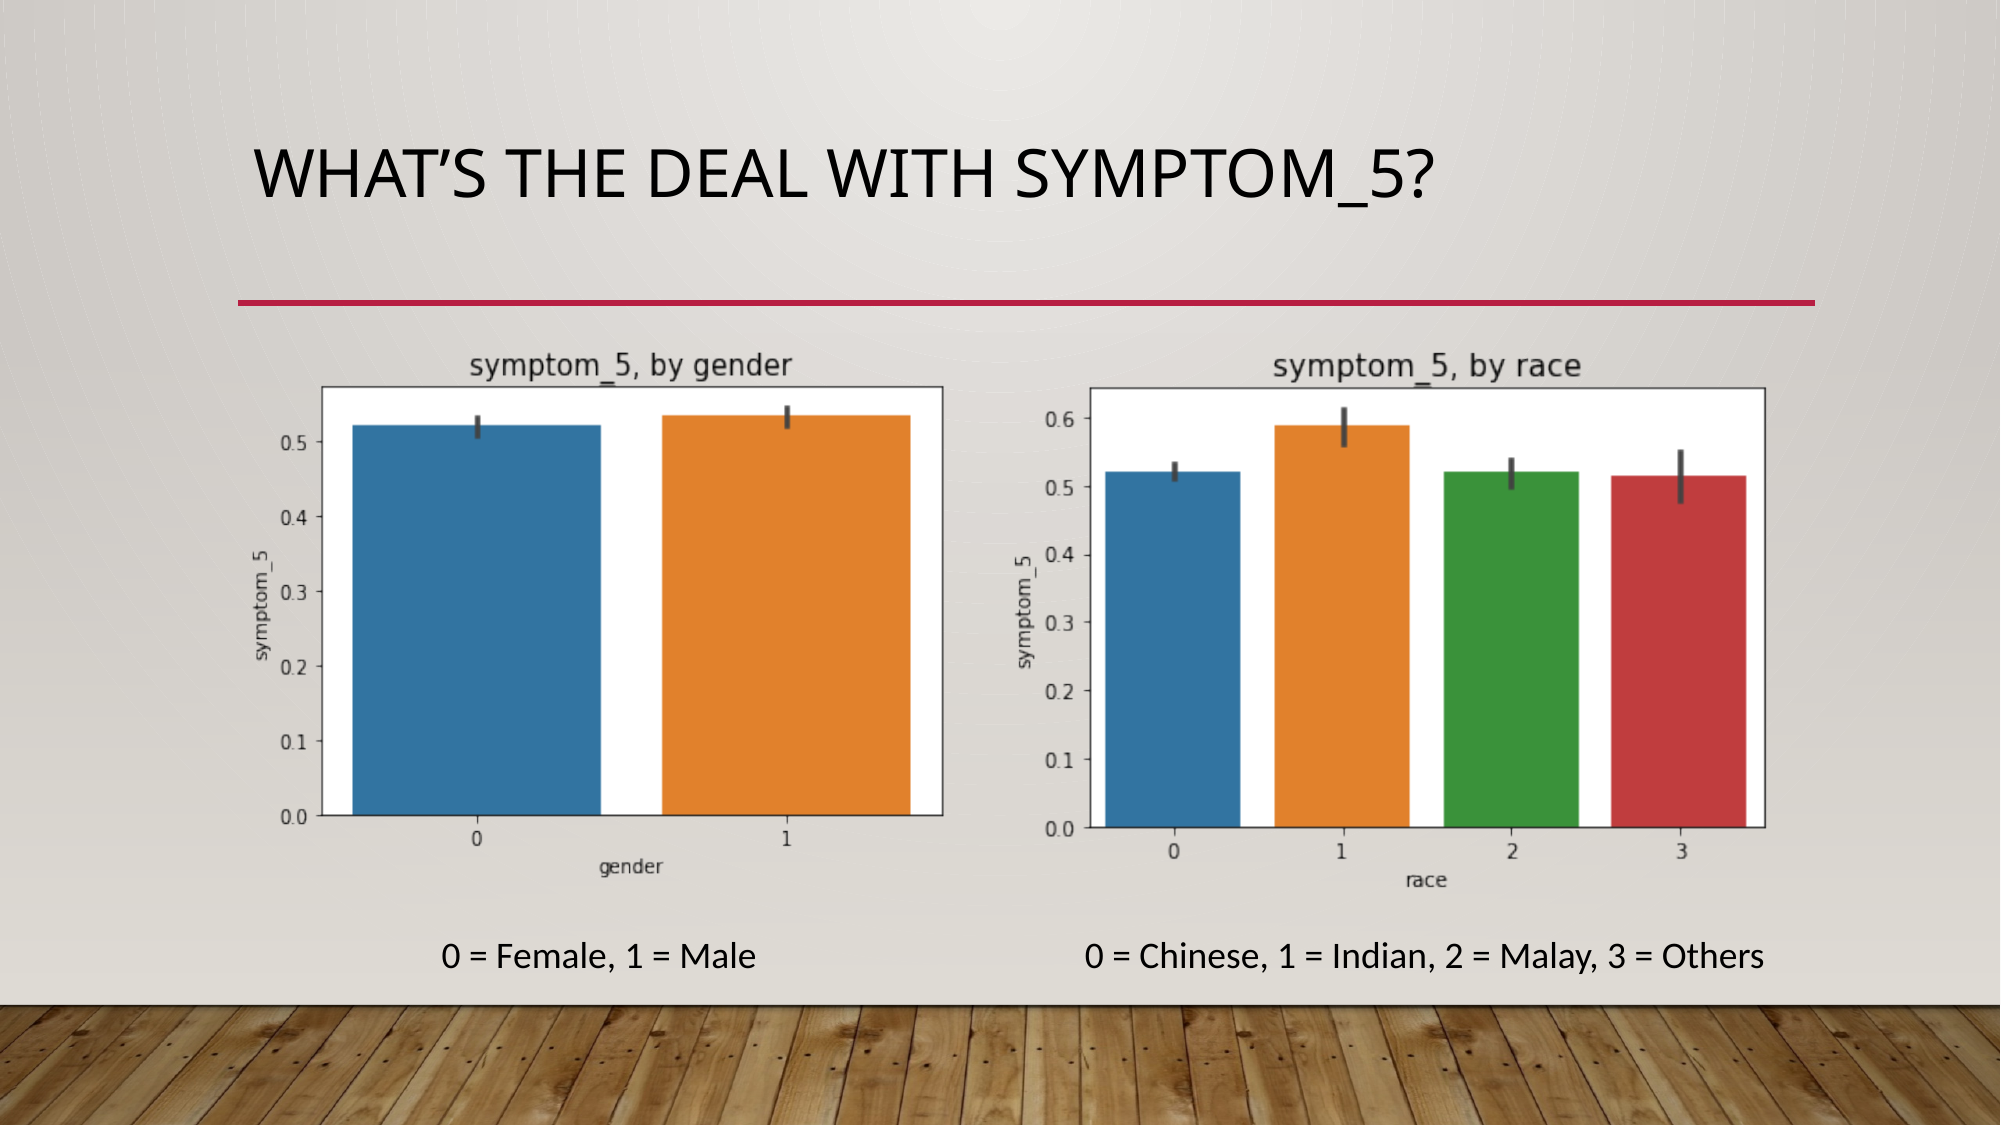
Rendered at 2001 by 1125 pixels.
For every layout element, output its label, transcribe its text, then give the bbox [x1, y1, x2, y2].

picture [237, 338, 962, 890]
title What’s the deal with symptom_5? [238, 131, 1814, 305]
text_box 0 = Chinese, 1 = Indian, 2 = Malay, 3 = Others [1069, 924, 1781, 984]
picture [0, 1005, 2000, 1125]
text_box 0 = Female, 1 = Male [426, 924, 772, 984]
picture [999, 338, 1785, 904]
